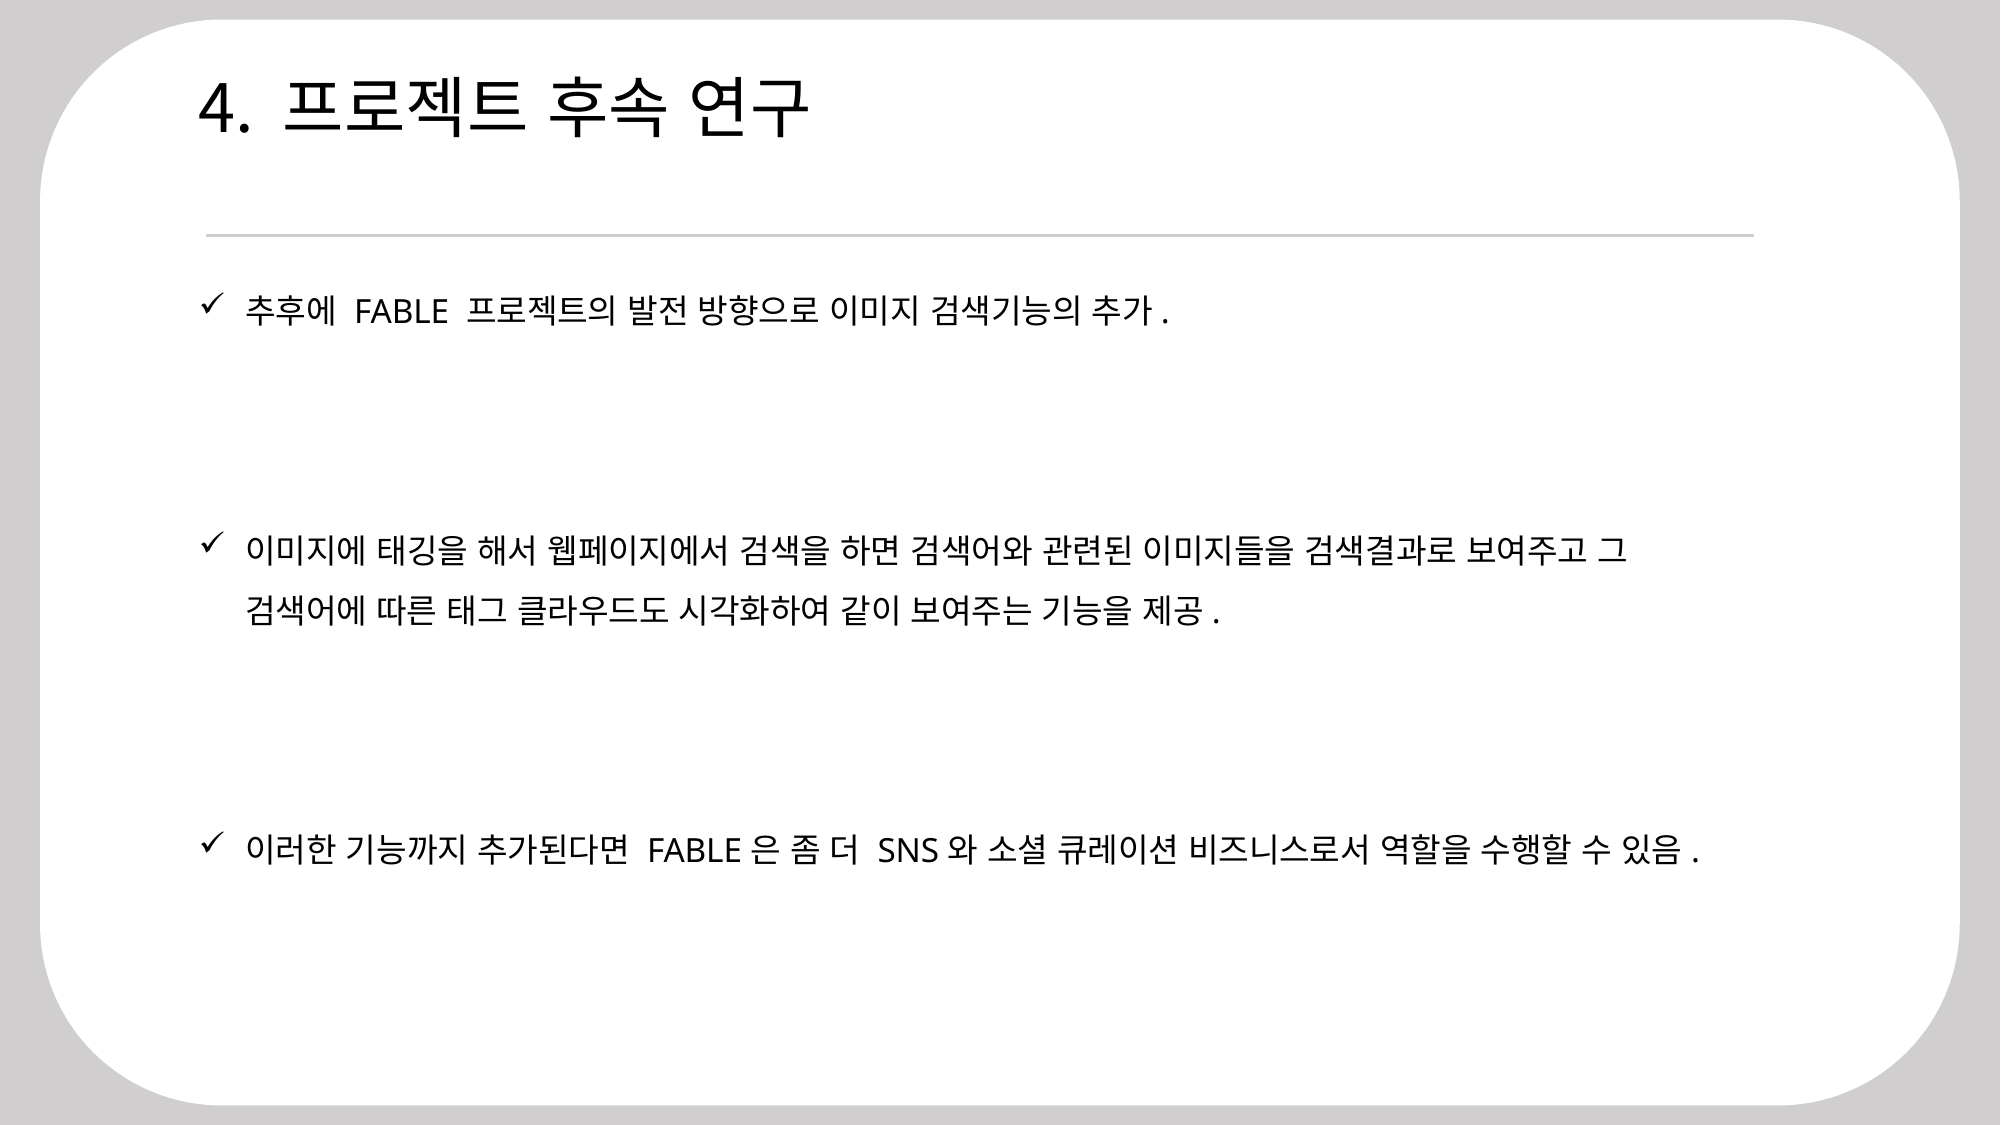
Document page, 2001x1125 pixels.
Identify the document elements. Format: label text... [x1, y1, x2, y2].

text_box [40, 19, 1960, 1106]
text_box 추후에 FABLE 프로젝트의 발전 방향으로 이미지 검색기능의 추가. 이미지에 태깅을 해서 웹페이지에서 검색을 하면 검색어와 관련된 이미지들을 검색결과로 보여주고 그 검색어에 따른 태그 클라우드도 시각화하여 같이 보여주는 기능을 제공. 이러한 기능까지 추가된다면 FABLE은 좀 더 SNS와 소셜 큐레이션 비즈니스로서 역할을 수행할 수 있음. [183, 263, 1755, 957]
text_box 프로젝트 후속 연구 [183, 13, 1331, 153]
